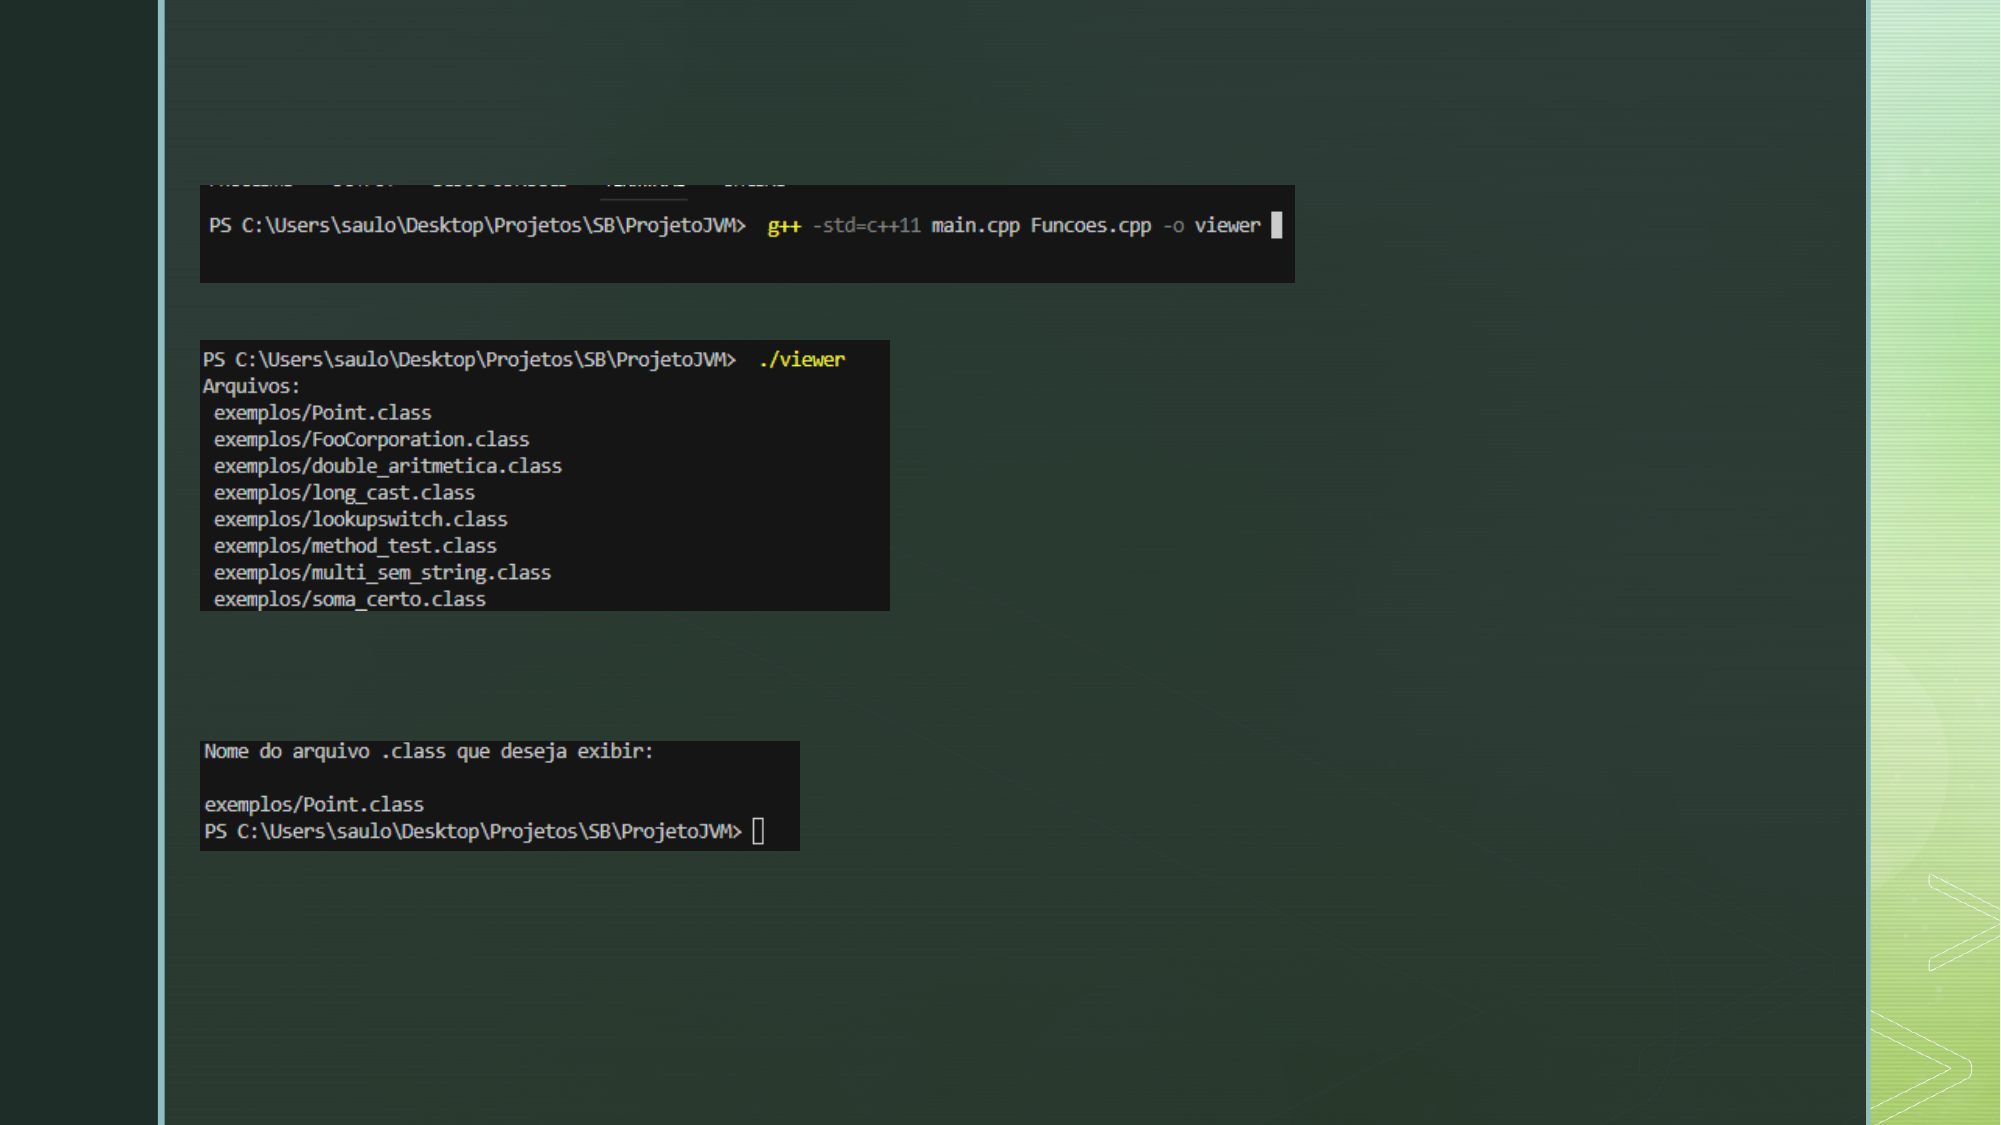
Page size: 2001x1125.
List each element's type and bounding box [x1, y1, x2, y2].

picture [200, 340, 890, 611]
picture [1871, 0, 2001, 1125]
picture [200, 185, 1295, 283]
picture [200, 740, 800, 851]
